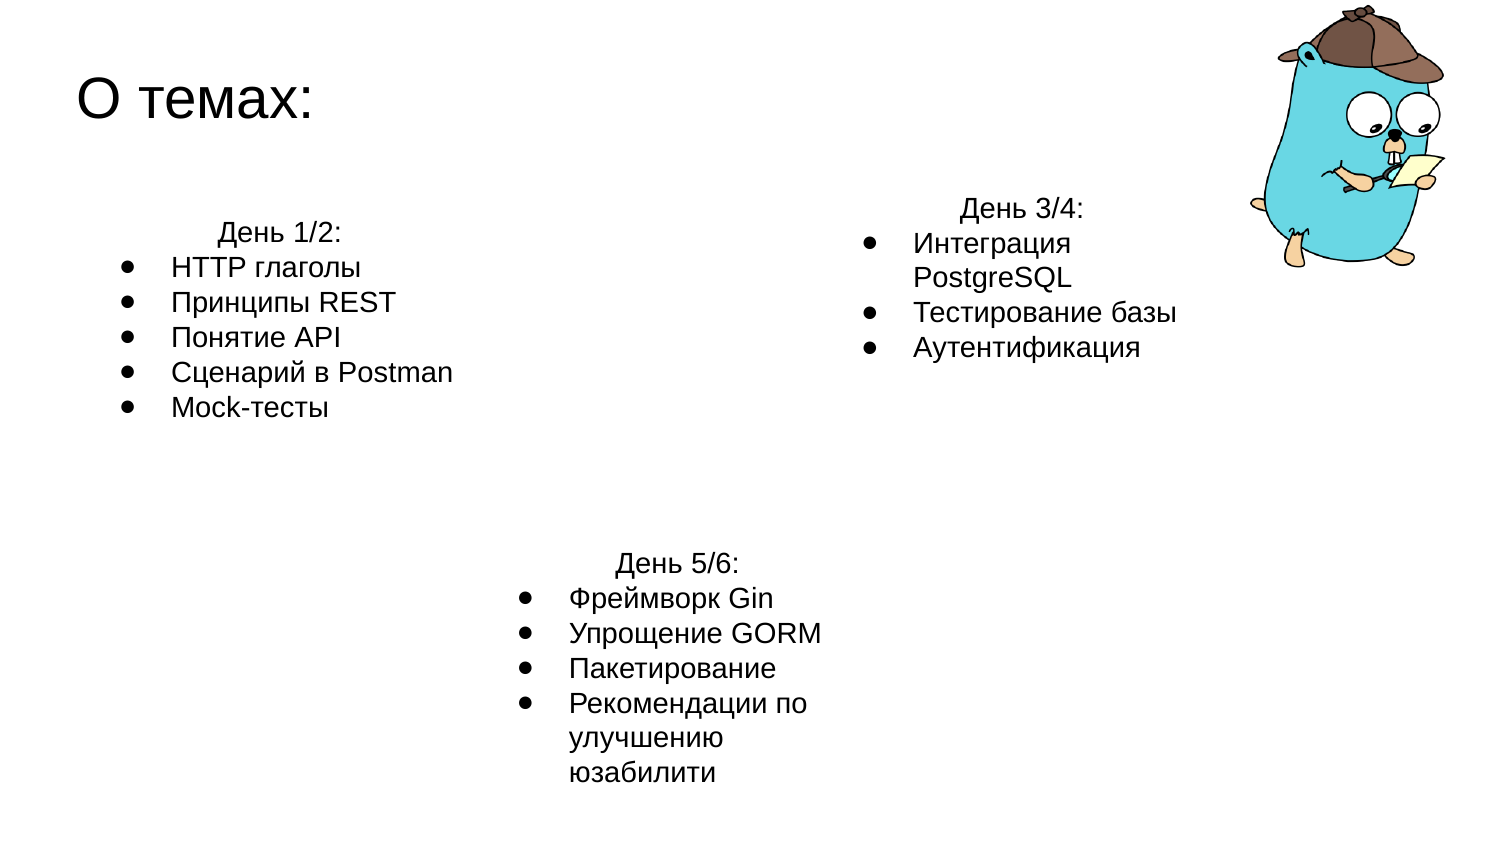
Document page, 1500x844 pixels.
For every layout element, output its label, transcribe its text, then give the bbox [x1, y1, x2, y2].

text_box О темах: [61, 44, 605, 174]
picture [1208, 0, 1500, 275]
text_box День 5/6: Фреймворк Gin Упрощение GORM Пакетирование Рекомендации по улучшению юзабилити [478, 529, 877, 822]
text_box День 3/4: Интеграция PostgreSQL Тестирование базы Аутентификация [823, 173, 1222, 467]
text_box День 1/2: HTTP глаголы Принципы REST Понятие API Сценарий в Postman Mock-тесты [80, 198, 479, 491]
